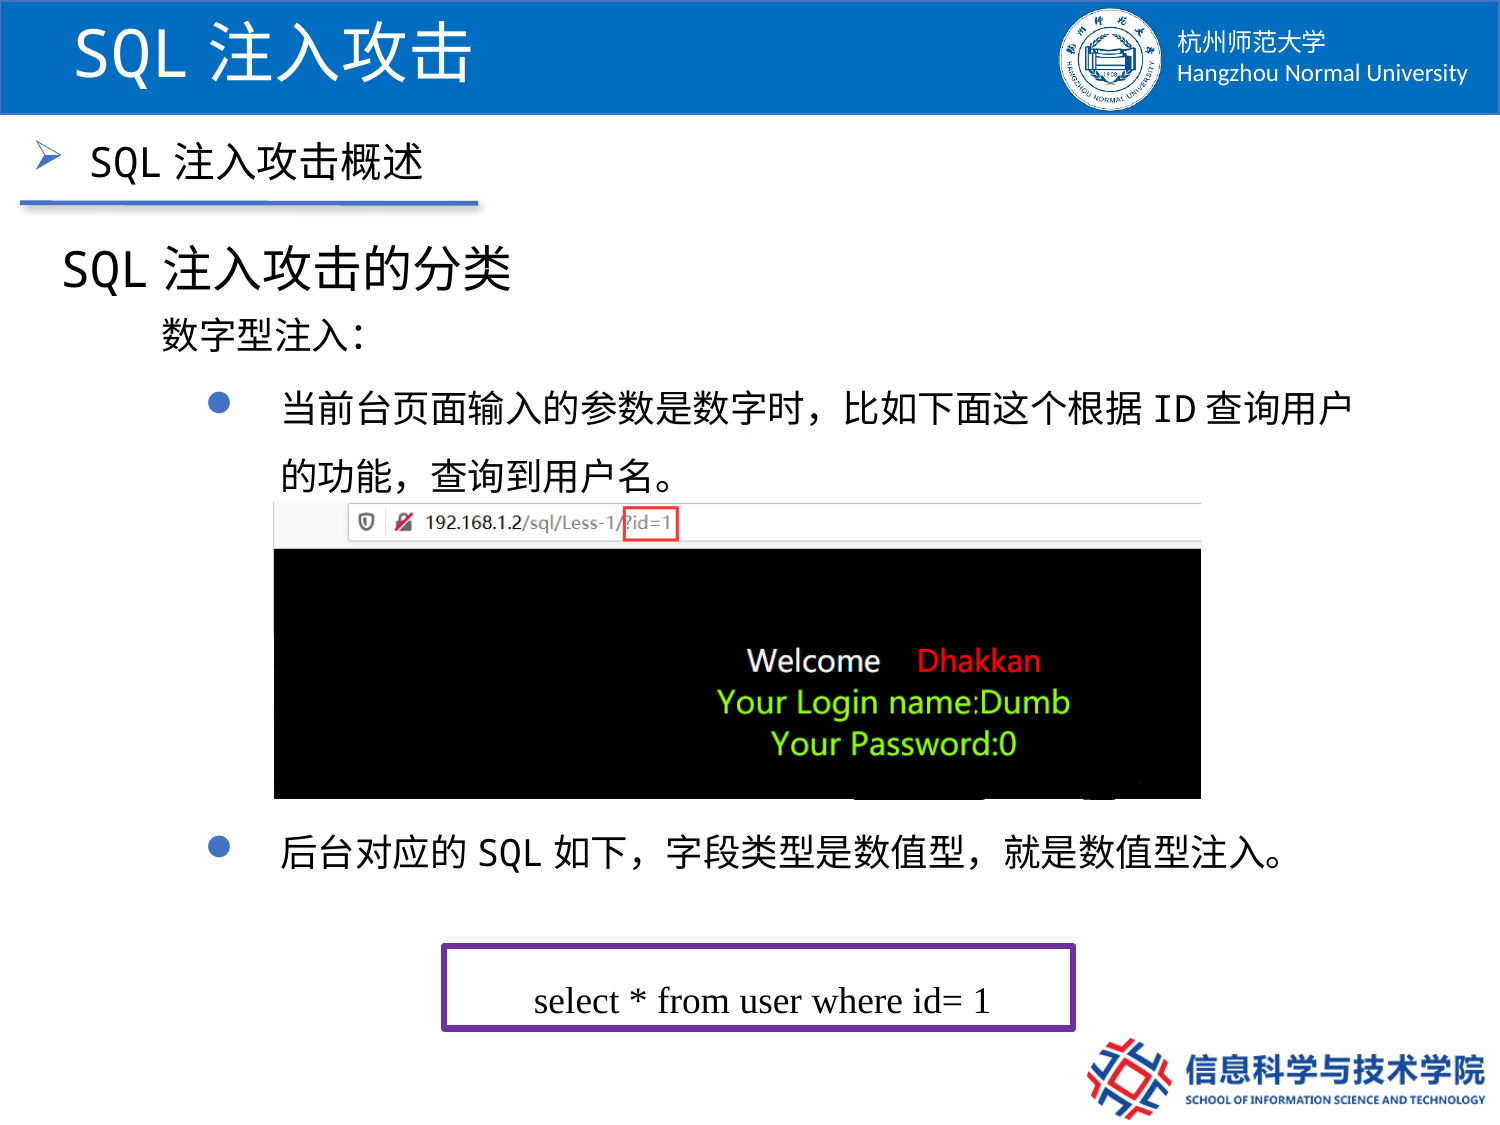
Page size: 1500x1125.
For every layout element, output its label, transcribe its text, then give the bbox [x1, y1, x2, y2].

text_box 后台对应的SQL如下，字段类型是数值型，就是数值型注入。 [190, 799, 1381, 882]
text_box 数字型注入： [147, 305, 402, 365]
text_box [1057, 6, 1500, 112]
picture [1072, 1037, 1500, 1122]
text_box [0, 0, 1500, 115]
text_box 当前台页面输入的参数是数字时，比如下面这个根据ID查询用户的功能，查询到用户名。 [190, 355, 1381, 506]
text_box SQL注入攻击概述 [17, 127, 750, 243]
text_box SQL注入攻击 [0, 5, 578, 97]
text_box select * from user where id= 1 [444, 946, 1073, 1029]
text_box SQL注入攻击的分类 [45, 199, 808, 305]
picture [273, 502, 1201, 800]
